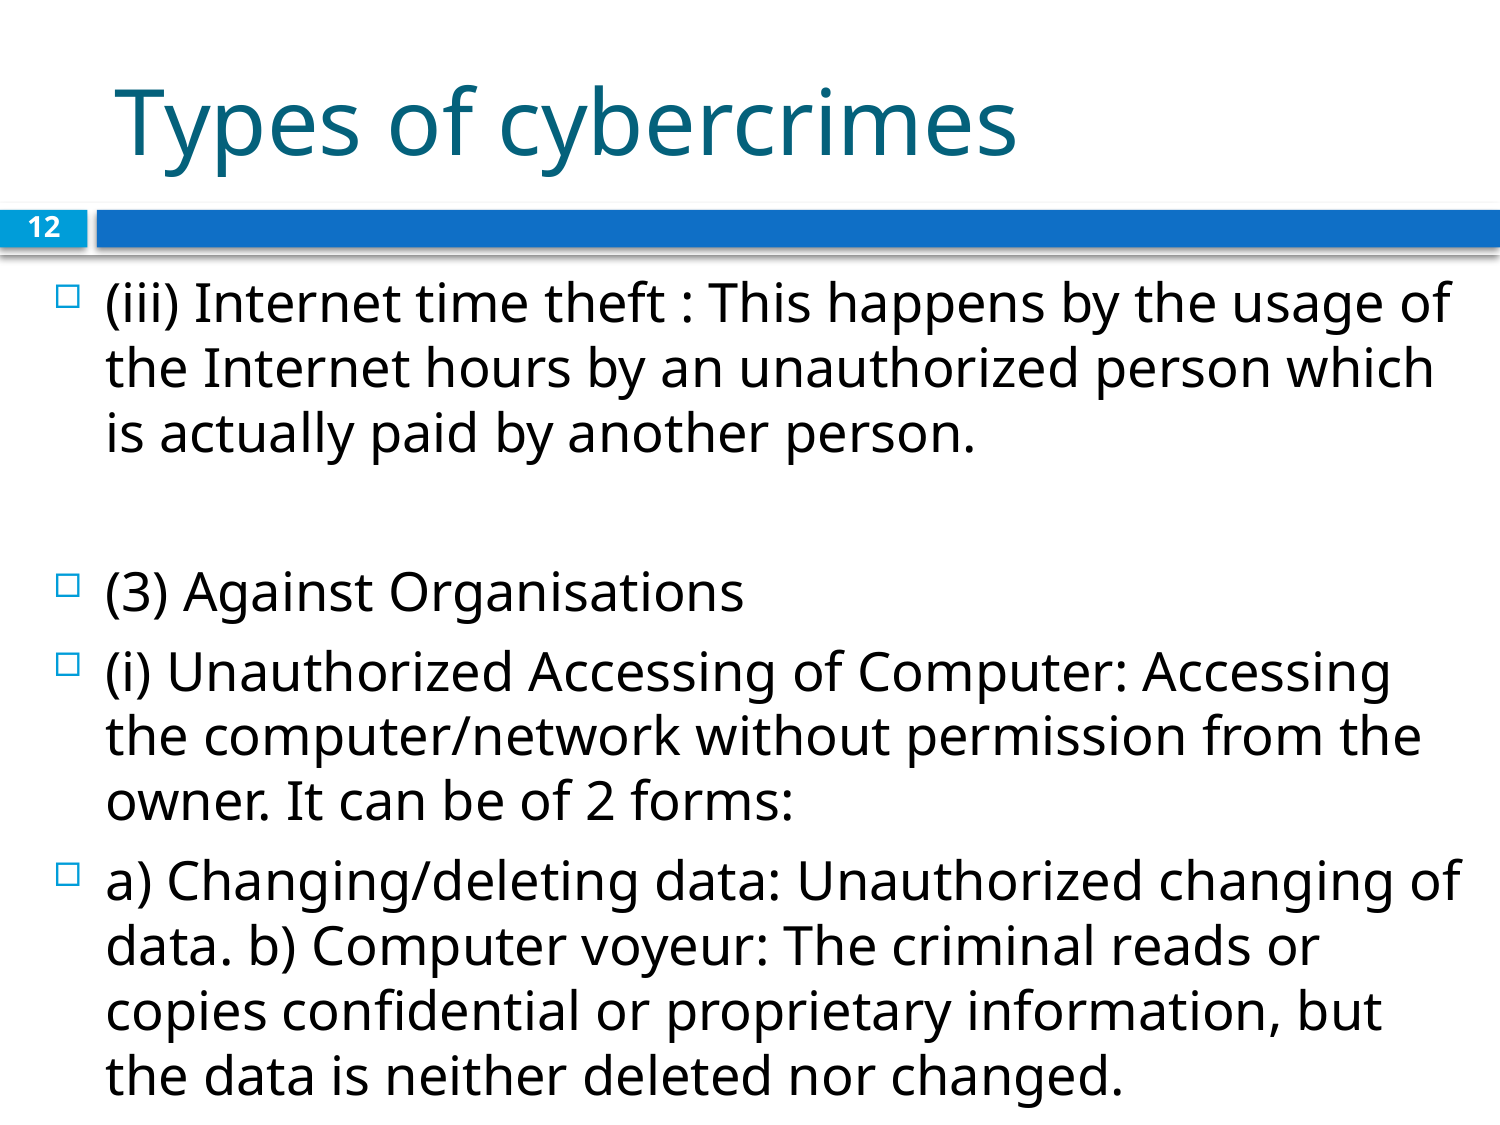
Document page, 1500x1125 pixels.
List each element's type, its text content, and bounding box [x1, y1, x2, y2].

list (iii) Internet time theft : This happens by the usage of the Internet hours by an unauthorized person which is actually paid by another person. (3) Against Organisations (i) Unauthorized Accessing of Computer: Accessing the computer/network without permission from the owner. It can be of 2 forms: a) Changing/deleting data: Unauthorized changing of data. b) Computer voyeur: The criminal reads or copies confidential or proprietary information, but the data is neither deleted nor changed. [38, 260, 1479, 1105]
slide_number 12 [0, 208, 88, 249]
title Types of cybercrimes [99, 37, 1438, 201]
